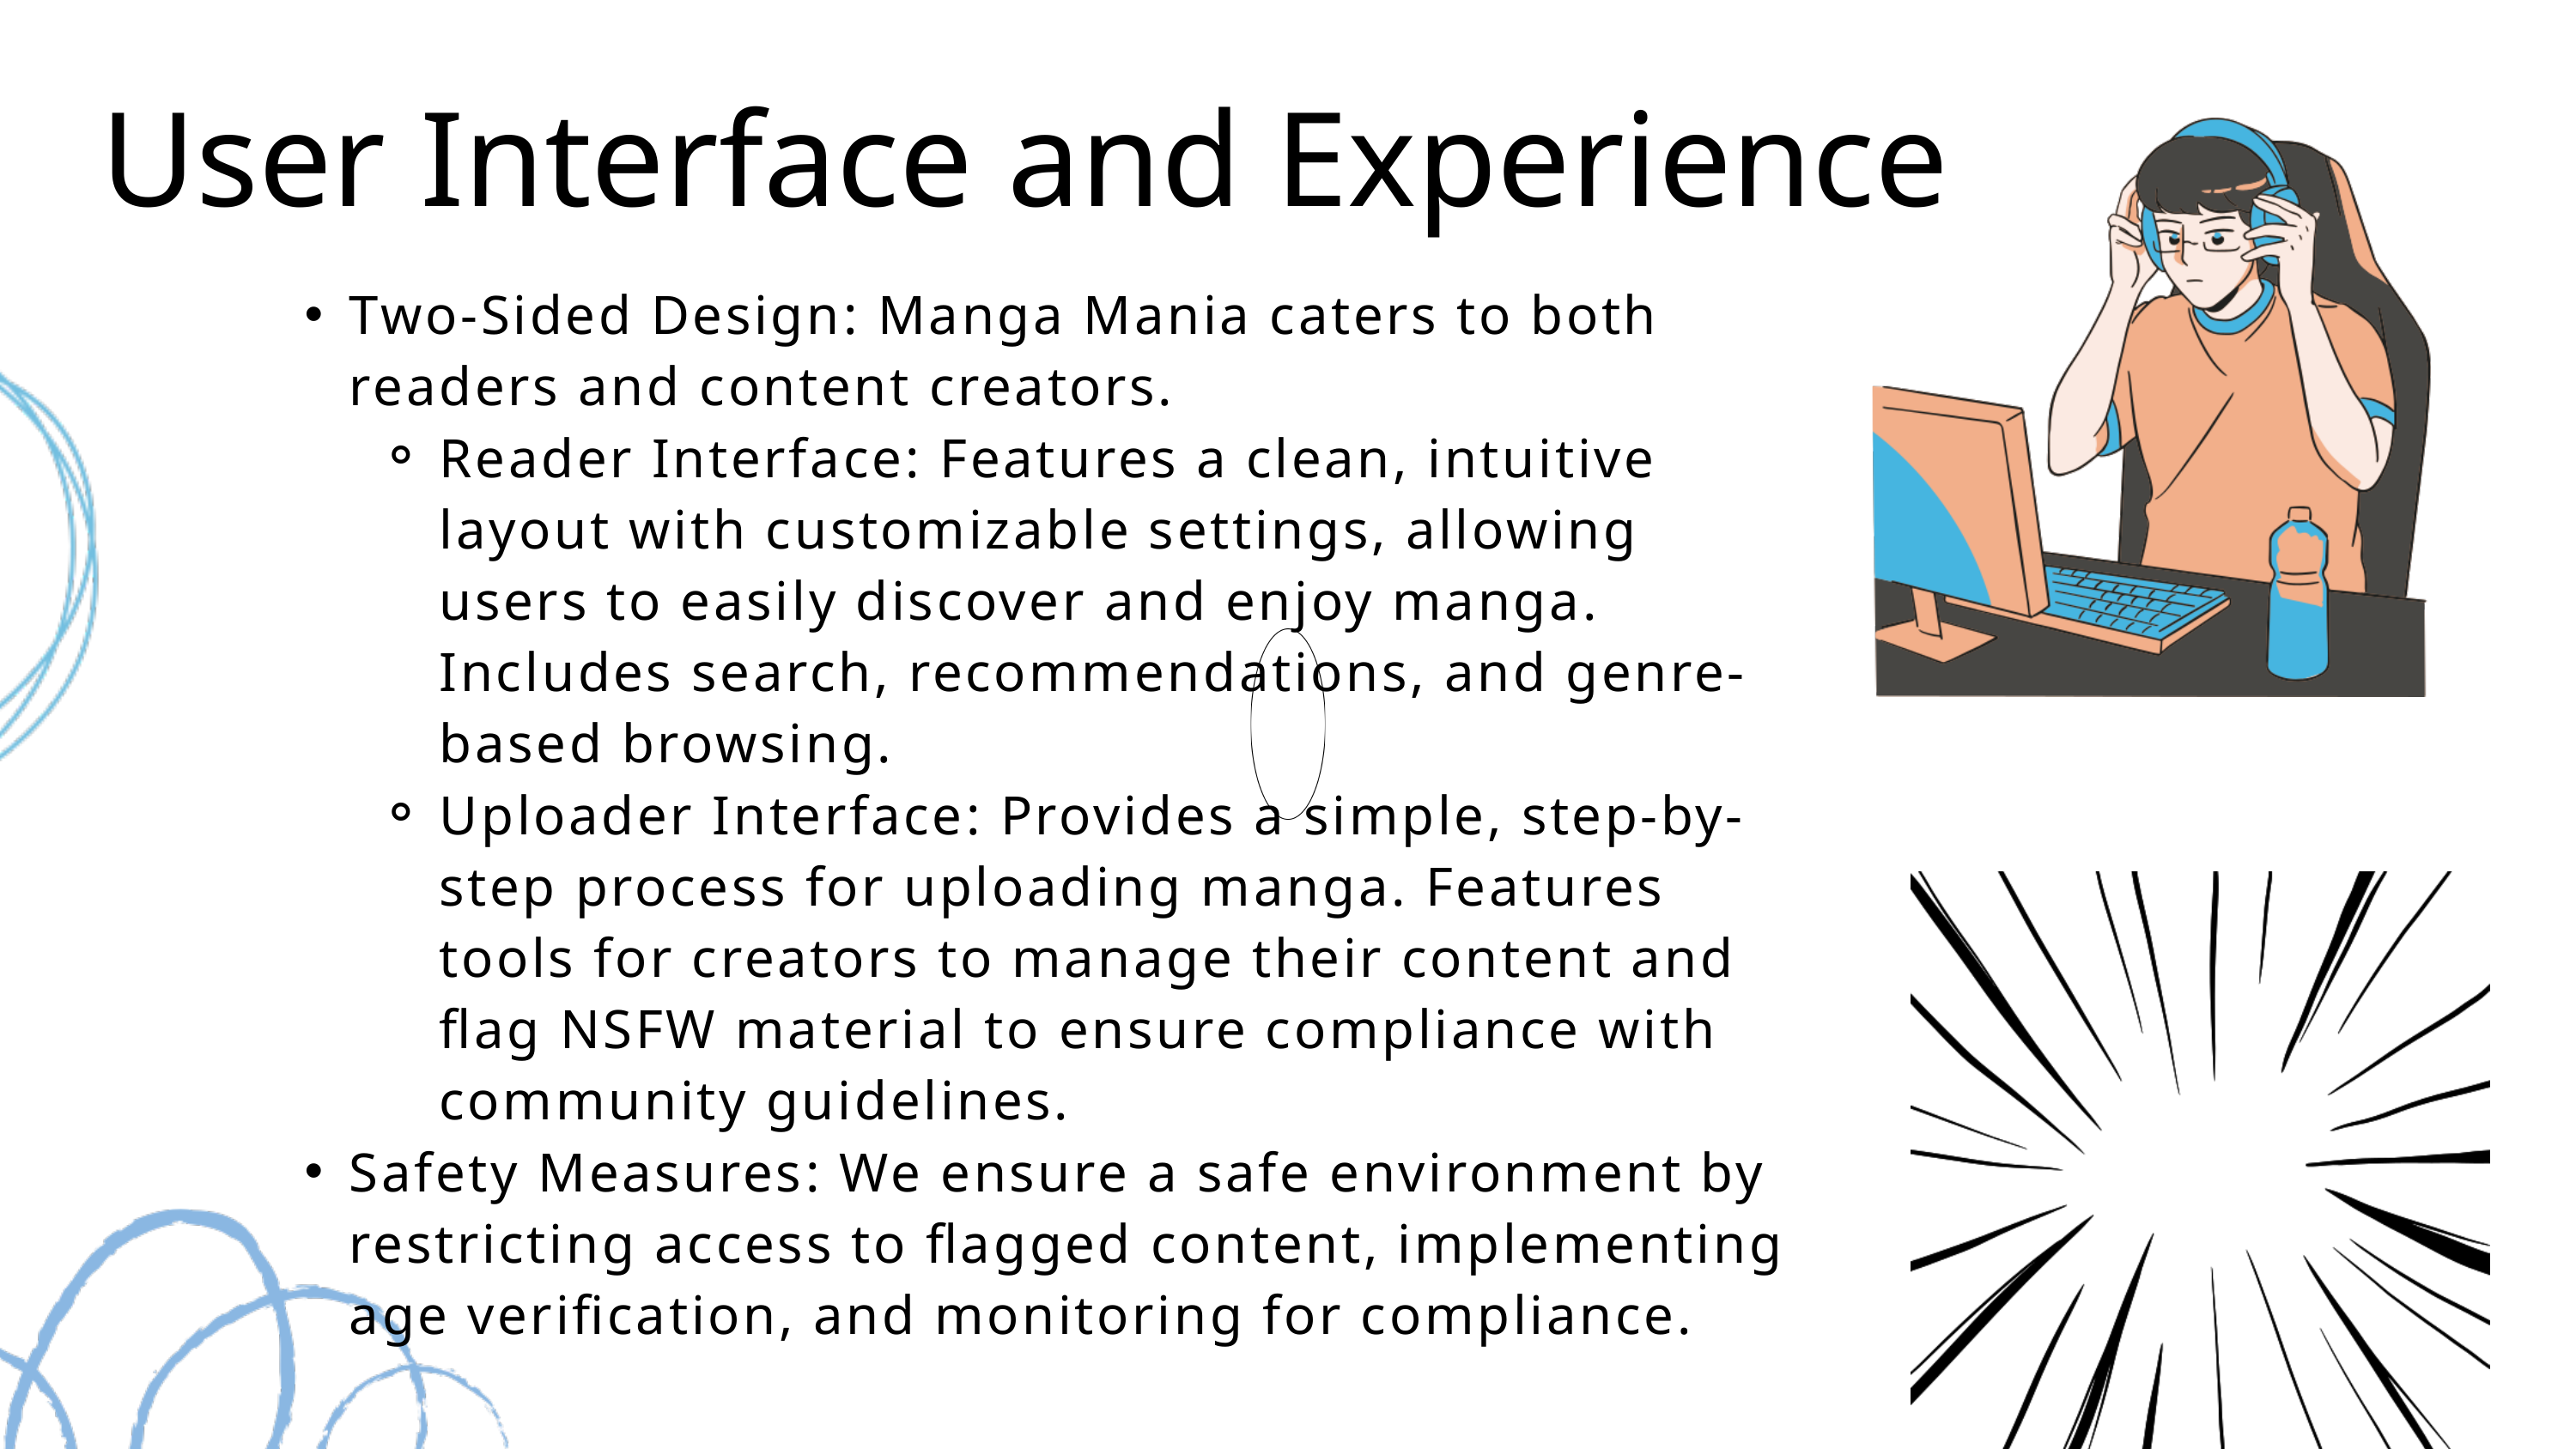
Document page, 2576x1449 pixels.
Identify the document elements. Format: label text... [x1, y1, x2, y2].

text_box [1872, 118, 2432, 698]
text_box [1910, 871, 2490, 1449]
text_box [0, 1209, 510, 1449]
text_box [0, 292, 101, 838]
text_box [1250, 628, 1326, 820]
text_box Two-Sided Design: Manga Mania caters to both readers and content creators. Reader Interface: Features a clean, intuitive layout with customizable settings, allowing users to easily discover and enjoy manga. Includes search, recommendations, and genre-based browsing. Uploader Interface: Provides a simple, step-by-step process for uploading manga. Features tools for creators to manage their content and flag NSFW material to ensure compliance with community guidelines. Safety Measures: We ensure a safe environment by restricting access to flagged content, implementing age verification, and monitoring for compliance. [259, 273, 1804, 1416]
text_box User Interface and Experience [100, 106, 2034, 233]
